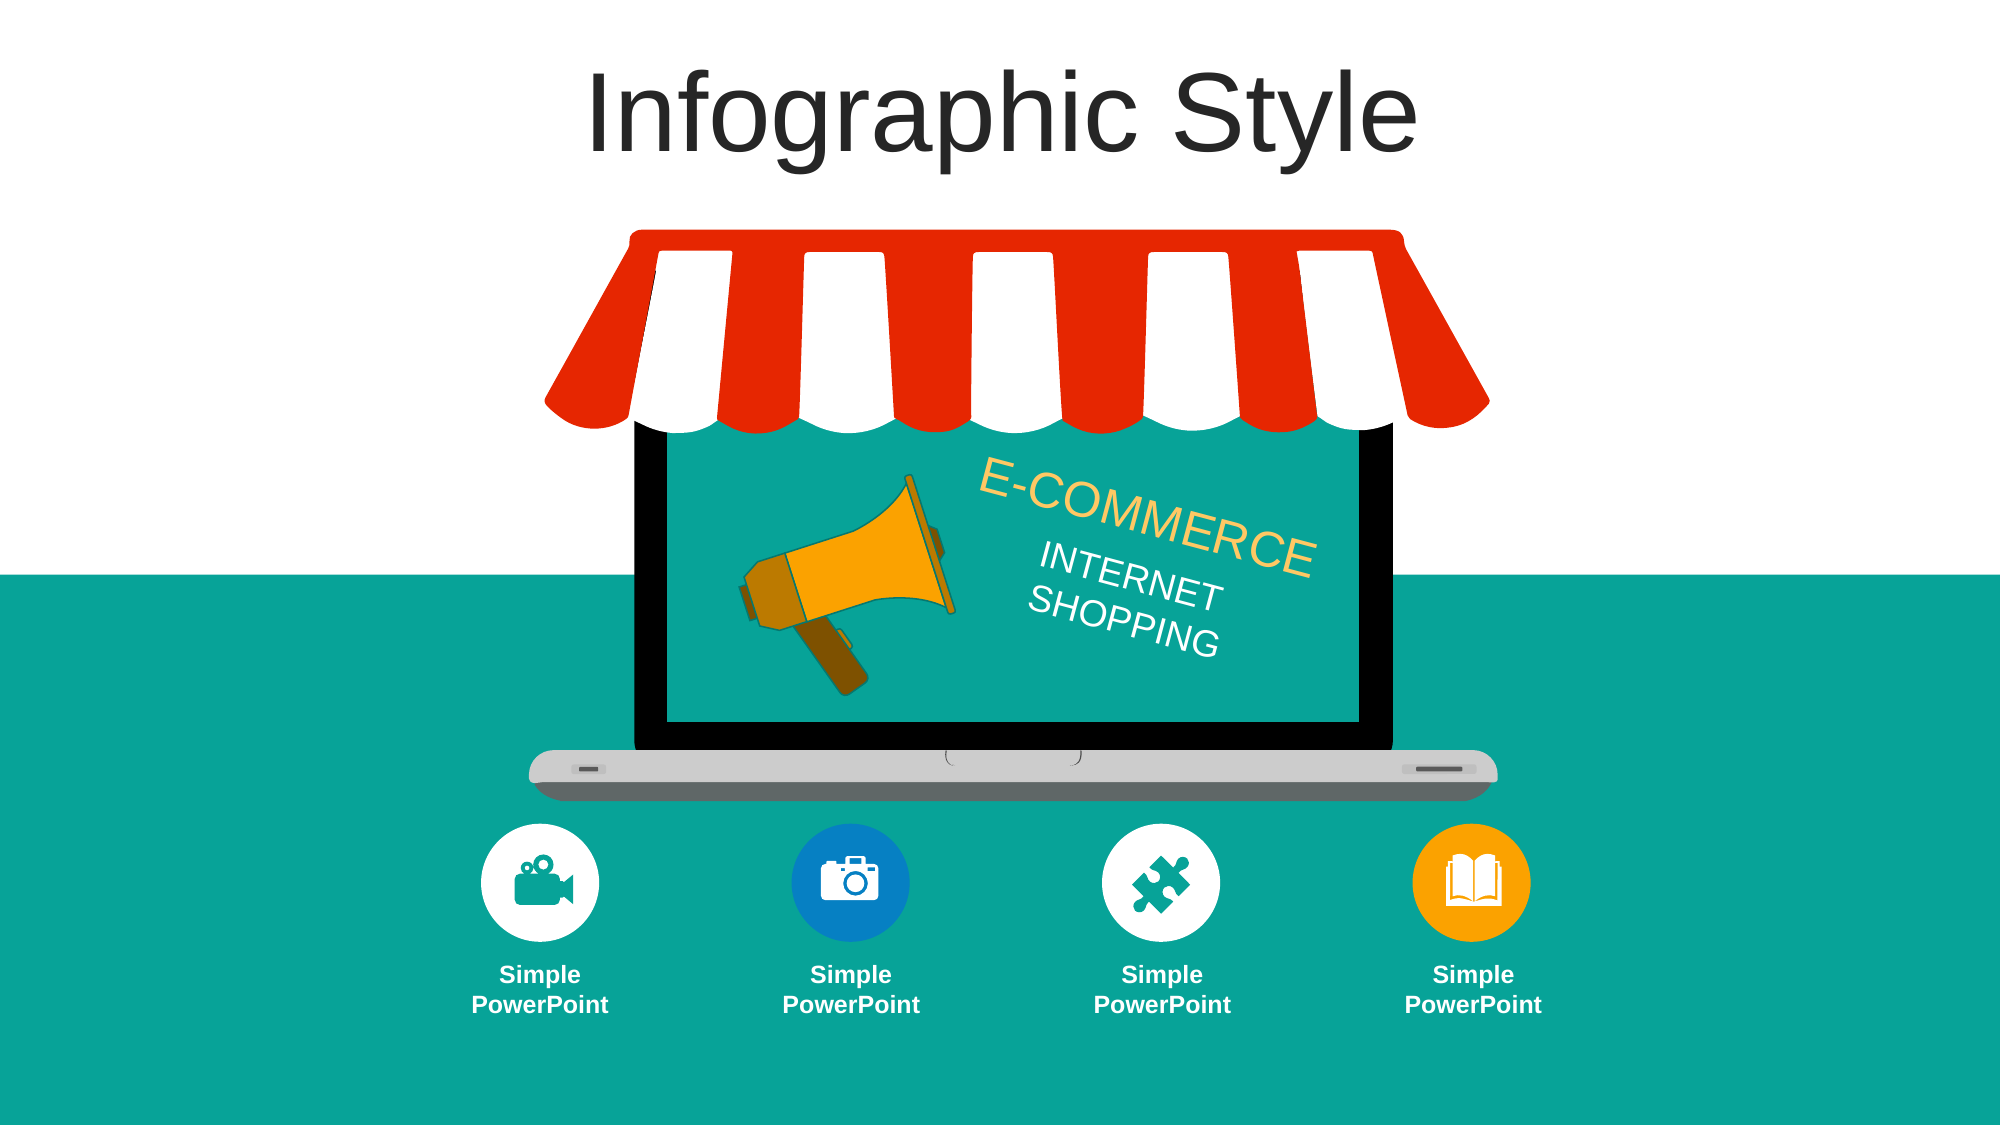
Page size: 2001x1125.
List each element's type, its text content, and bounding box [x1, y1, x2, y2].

text_box [1100, 822, 1222, 943]
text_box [524, 266, 1501, 803]
text_box [1445, 852, 1503, 907]
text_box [544, 229, 1490, 434]
text_box [1130, 854, 1192, 916]
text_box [746, 498, 953, 690]
text_box [819, 855, 880, 902]
text_box [513, 853, 575, 907]
text_box Simple PowerPoint [445, 951, 635, 1026]
text_box [1411, 822, 1532, 943]
text_box Simple PowerPoint [1068, 951, 1257, 1026]
list Infographic Style [53, 55, 1952, 175]
text_box Simple PowerPoint [757, 951, 946, 1026]
text_box [790, 822, 911, 943]
text_box [0, 574, 2000, 1125]
text_box [480, 822, 601, 943]
text_box Simple PowerPoint [1379, 951, 1568, 1026]
